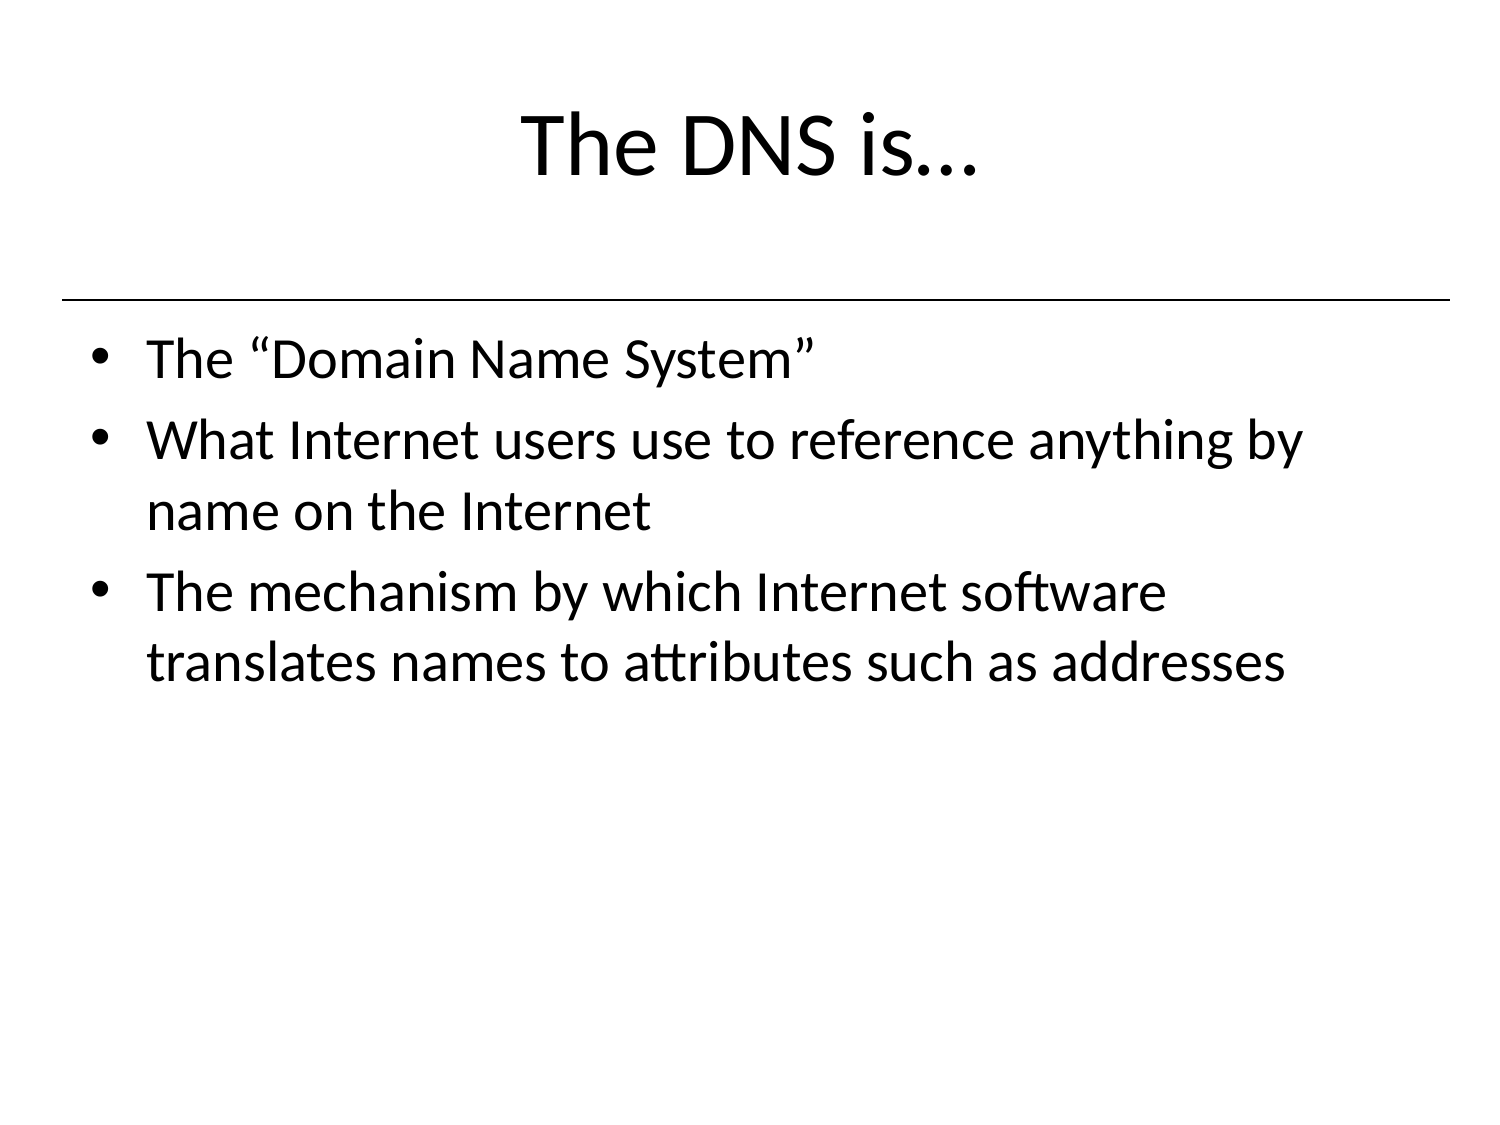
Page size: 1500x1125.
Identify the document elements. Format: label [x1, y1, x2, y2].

list [75, 312, 1425, 1005]
title [75, 45, 1425, 233]
